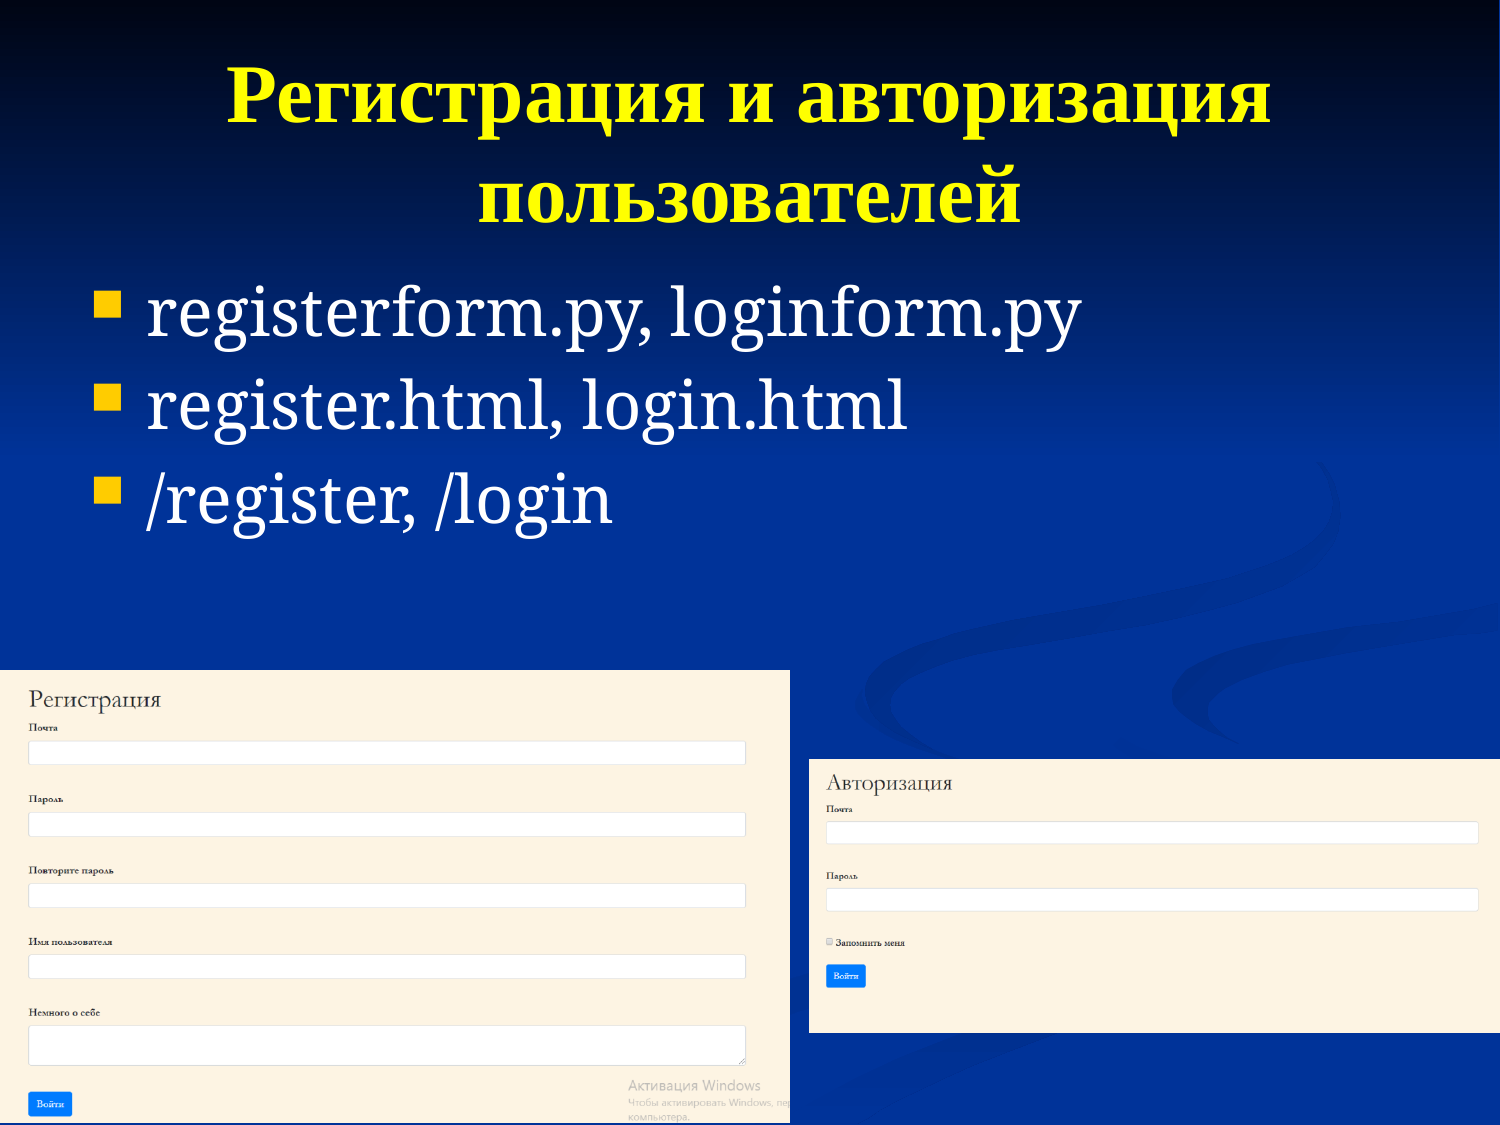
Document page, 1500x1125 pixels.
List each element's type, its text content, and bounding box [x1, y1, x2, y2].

list registerform.py, loginform.py register.html, login.html /register, /login [75, 262, 1425, 1005]
picture [0, 669, 790, 1123]
picture [809, 759, 1500, 1033]
title Регистрация и авторизация пользователей [75, 45, 1425, 233]
